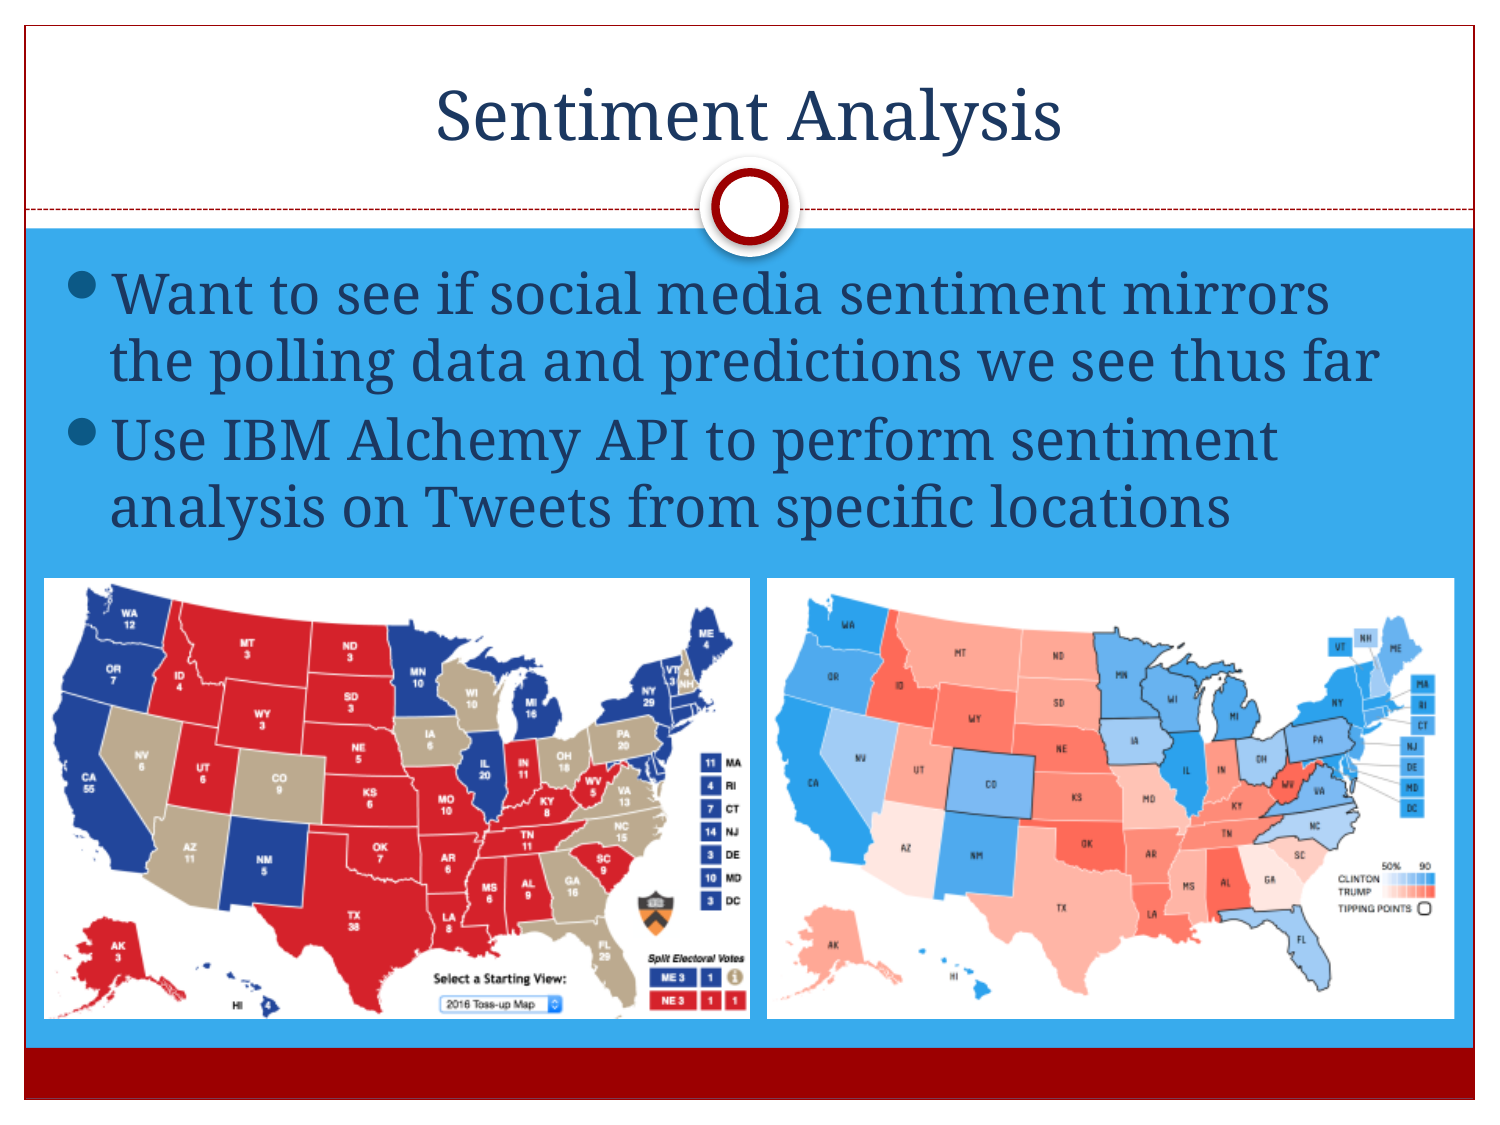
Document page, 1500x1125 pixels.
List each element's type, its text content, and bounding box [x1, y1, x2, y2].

title Sentiment Analysis [49, 37, 1450, 162]
list Want to see if social media sentiment mirrors the polling data and predictions we see thus far Use IBM Alchemy API to perform sentiment analysis on Tweets from specific locations [49, 250, 1445, 1001]
picture [44, 578, 750, 1019]
picture [766, 577, 1455, 1019]
